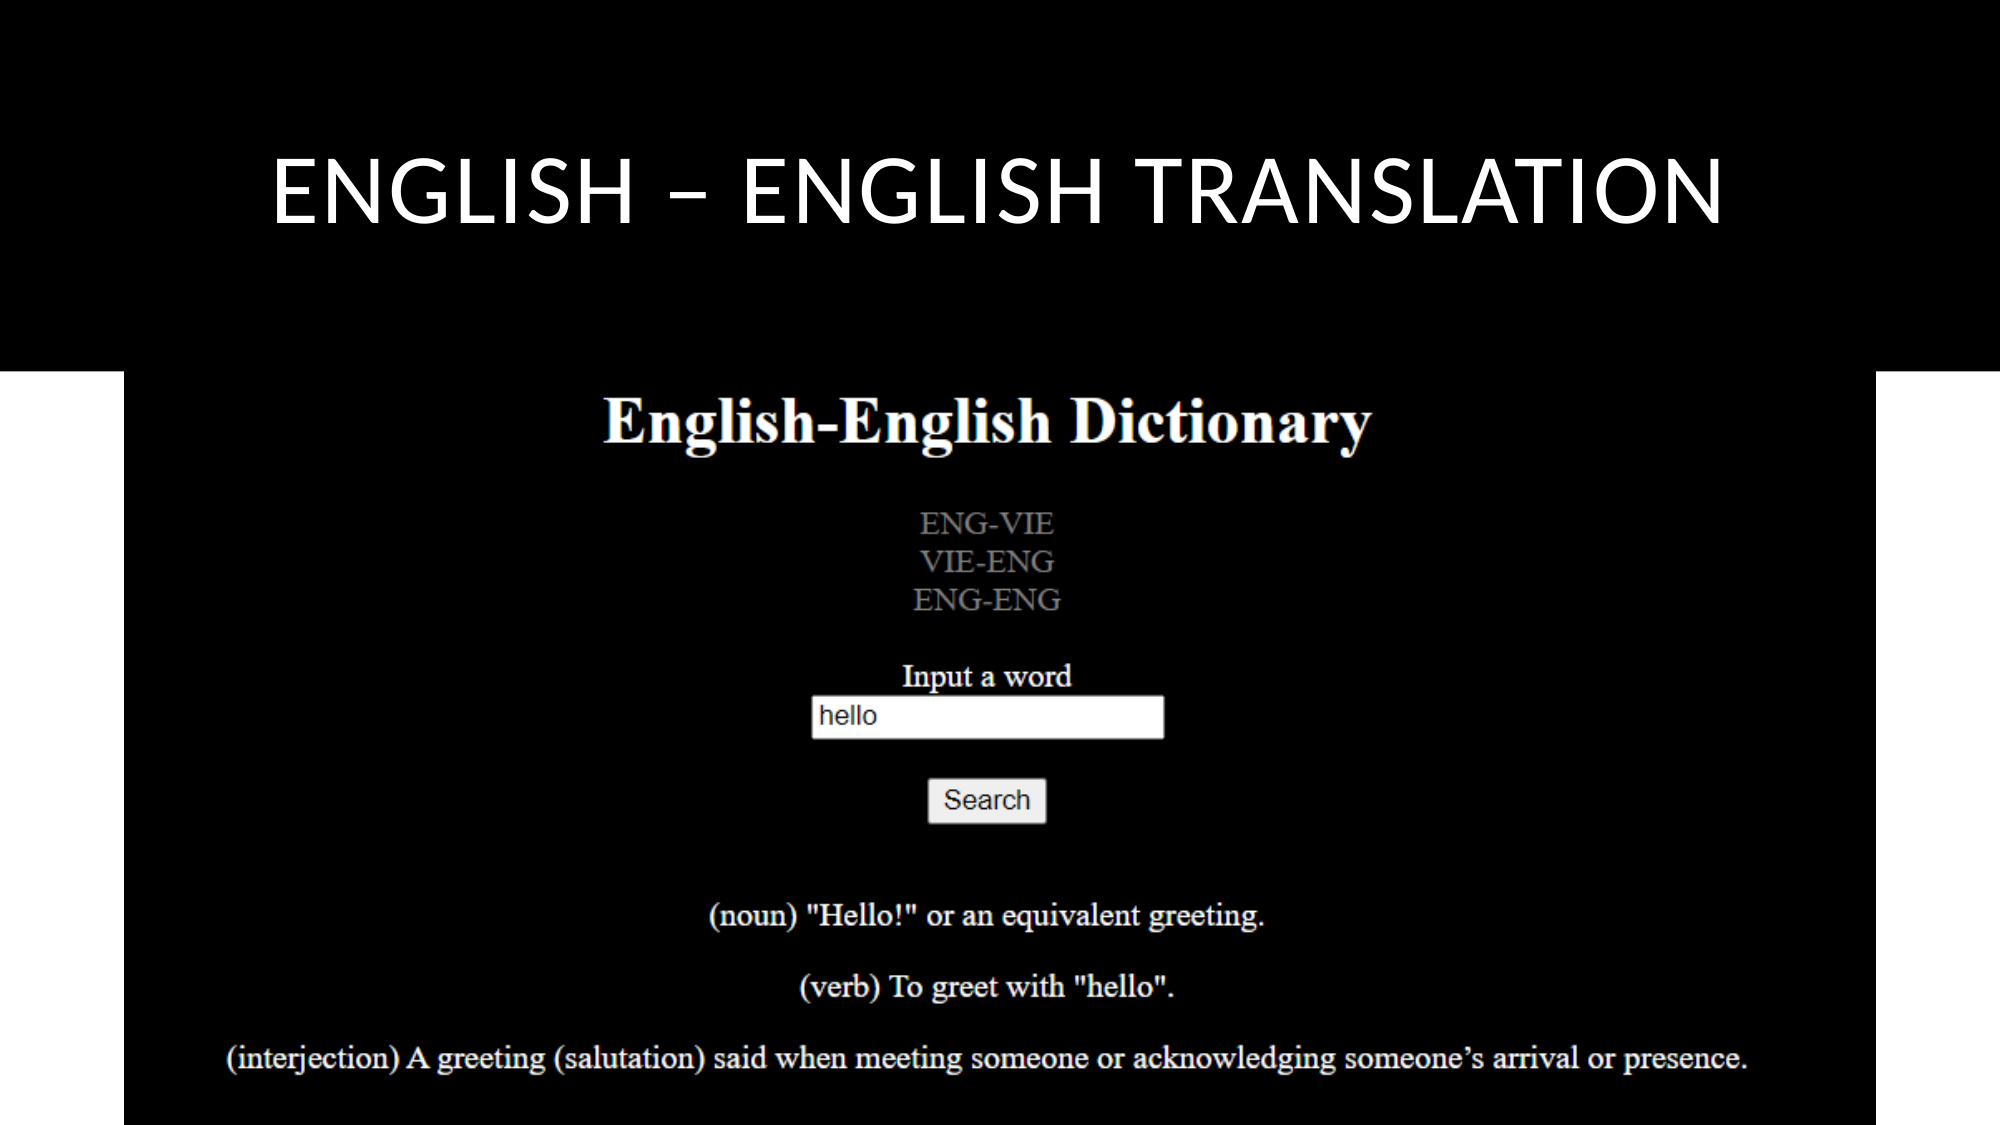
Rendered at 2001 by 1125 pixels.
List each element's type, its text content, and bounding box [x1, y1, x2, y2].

title English – English translation [157, 52, 1842, 332]
picture [124, 370, 1876, 1125]
